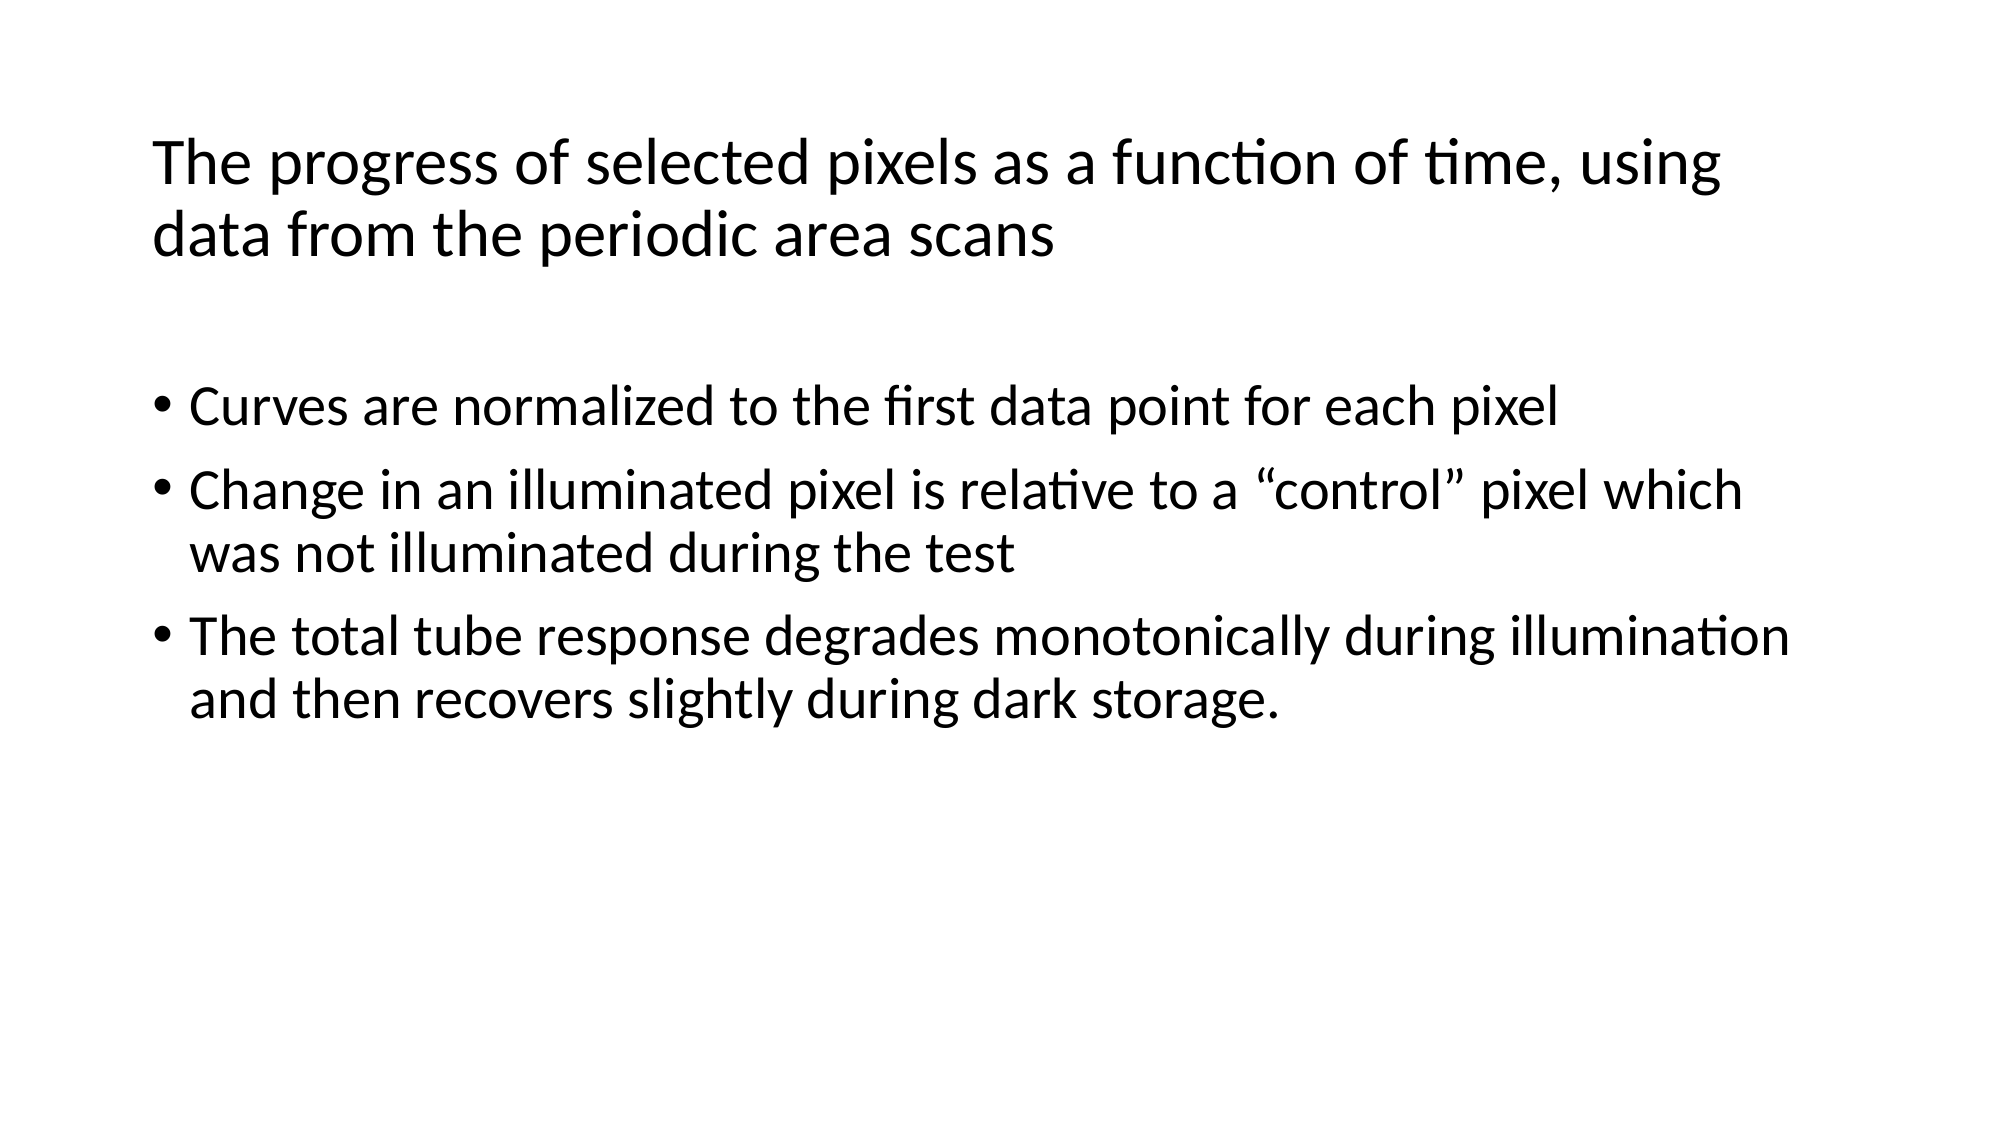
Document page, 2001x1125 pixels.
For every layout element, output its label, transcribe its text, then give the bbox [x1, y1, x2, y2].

list The progress of selected pixels as a function of time, using data from the periodic area scans Curves are normalized to the first data point for each pixel Change in an illuminated pixel is relative to a “control” pixel which was not illuminated during the test The total tube response degrades monotonically during illumination and then recovers slightly during dark storage. [137, 119, 1863, 1014]
